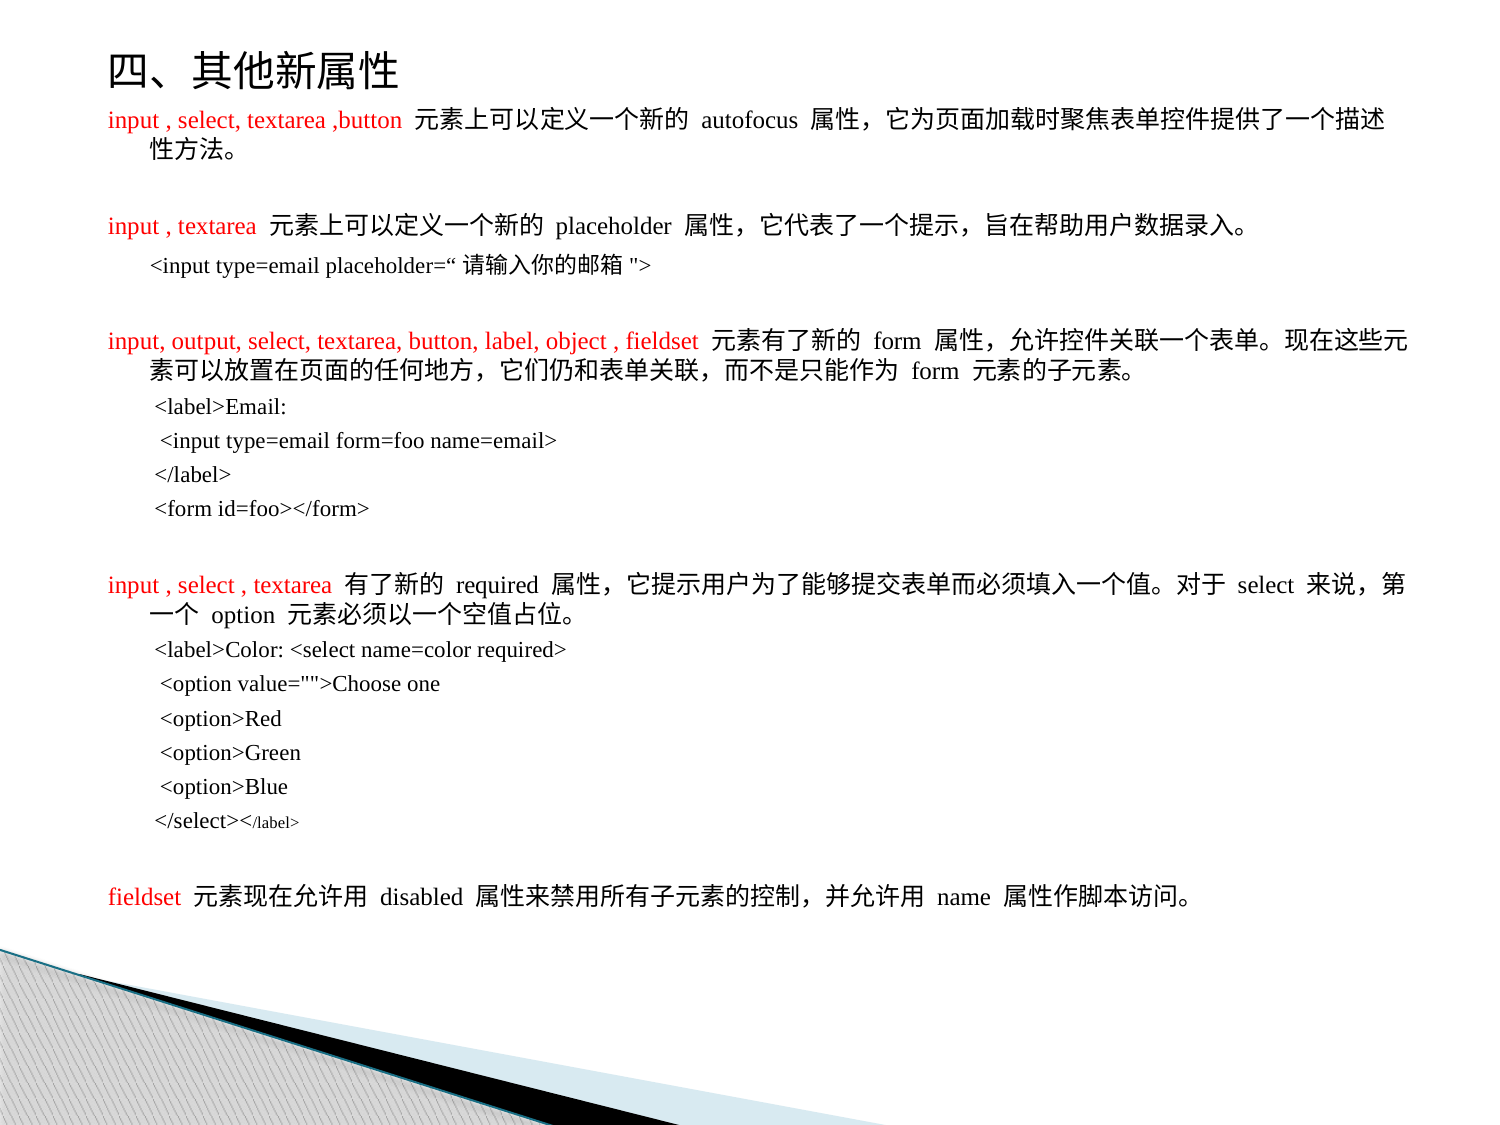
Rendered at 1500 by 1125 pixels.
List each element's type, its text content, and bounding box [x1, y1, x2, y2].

list 四、其他新属性 input , select, textarea ,button 元素上可以定义一个新的 autofocus 属性，它为页面加载时聚焦表单控件提供了一个描述性方法。 input , textarea 元素上可以定义一个新的 placeholder 属性，它代表了一个提示，旨在帮助用户数据录入。 <input type=email placeholder=“请输入你的邮箱"> input, output, select, textarea, button, label, object , fieldset 元素有了新的 form 属性，允许控件关联一个表单。现在这些元素可以放置在页面的任何地方，它们仍和表单关联，而不是只能作为 form 元素的子元素。 <label>Email: <input type=email form=foo name=email> </label> <form id=foo></form> input , select , textarea 有了新的 required 属性，它提示用户为了能够提交表单而必须填入一个值。对于 select 来说，第一个 option 元素必须以一个空值占位。 <label>Color: <select name=color required> <option value="">Choose one <option>Red <option>Green <option>Blue </select></label> fieldset 元素现在允许用 disabled 属性来禁用所有子元素的控制，并允许用 name 属性作脚本访问。 [74, 37, 1426, 986]
